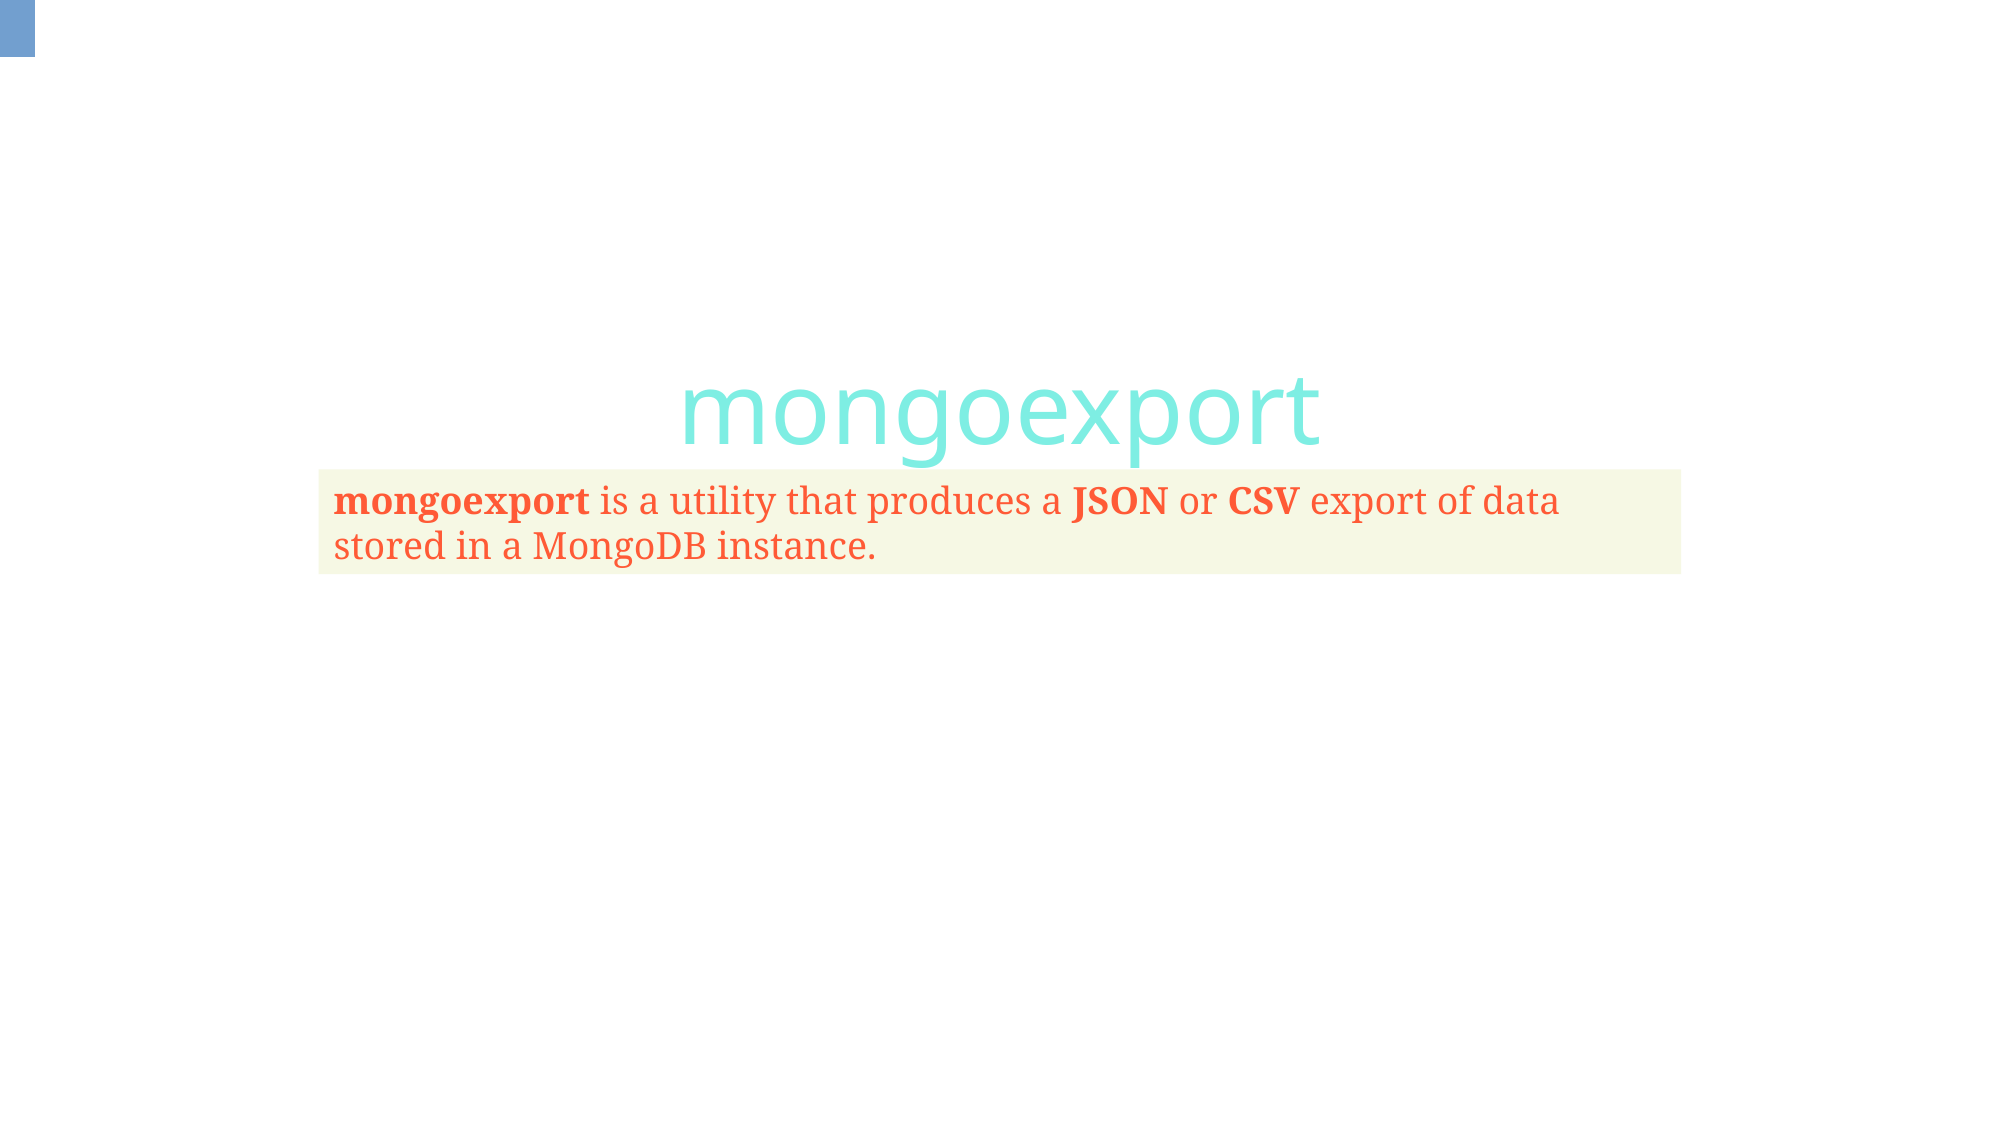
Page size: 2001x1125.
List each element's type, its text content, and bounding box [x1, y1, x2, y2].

text_box mongoexport is a utility that produces a JSON or CSV export of data stored in a MongoDB instance. [318, 469, 1682, 575]
text_box mongoexport [275, 337, 1725, 475]
